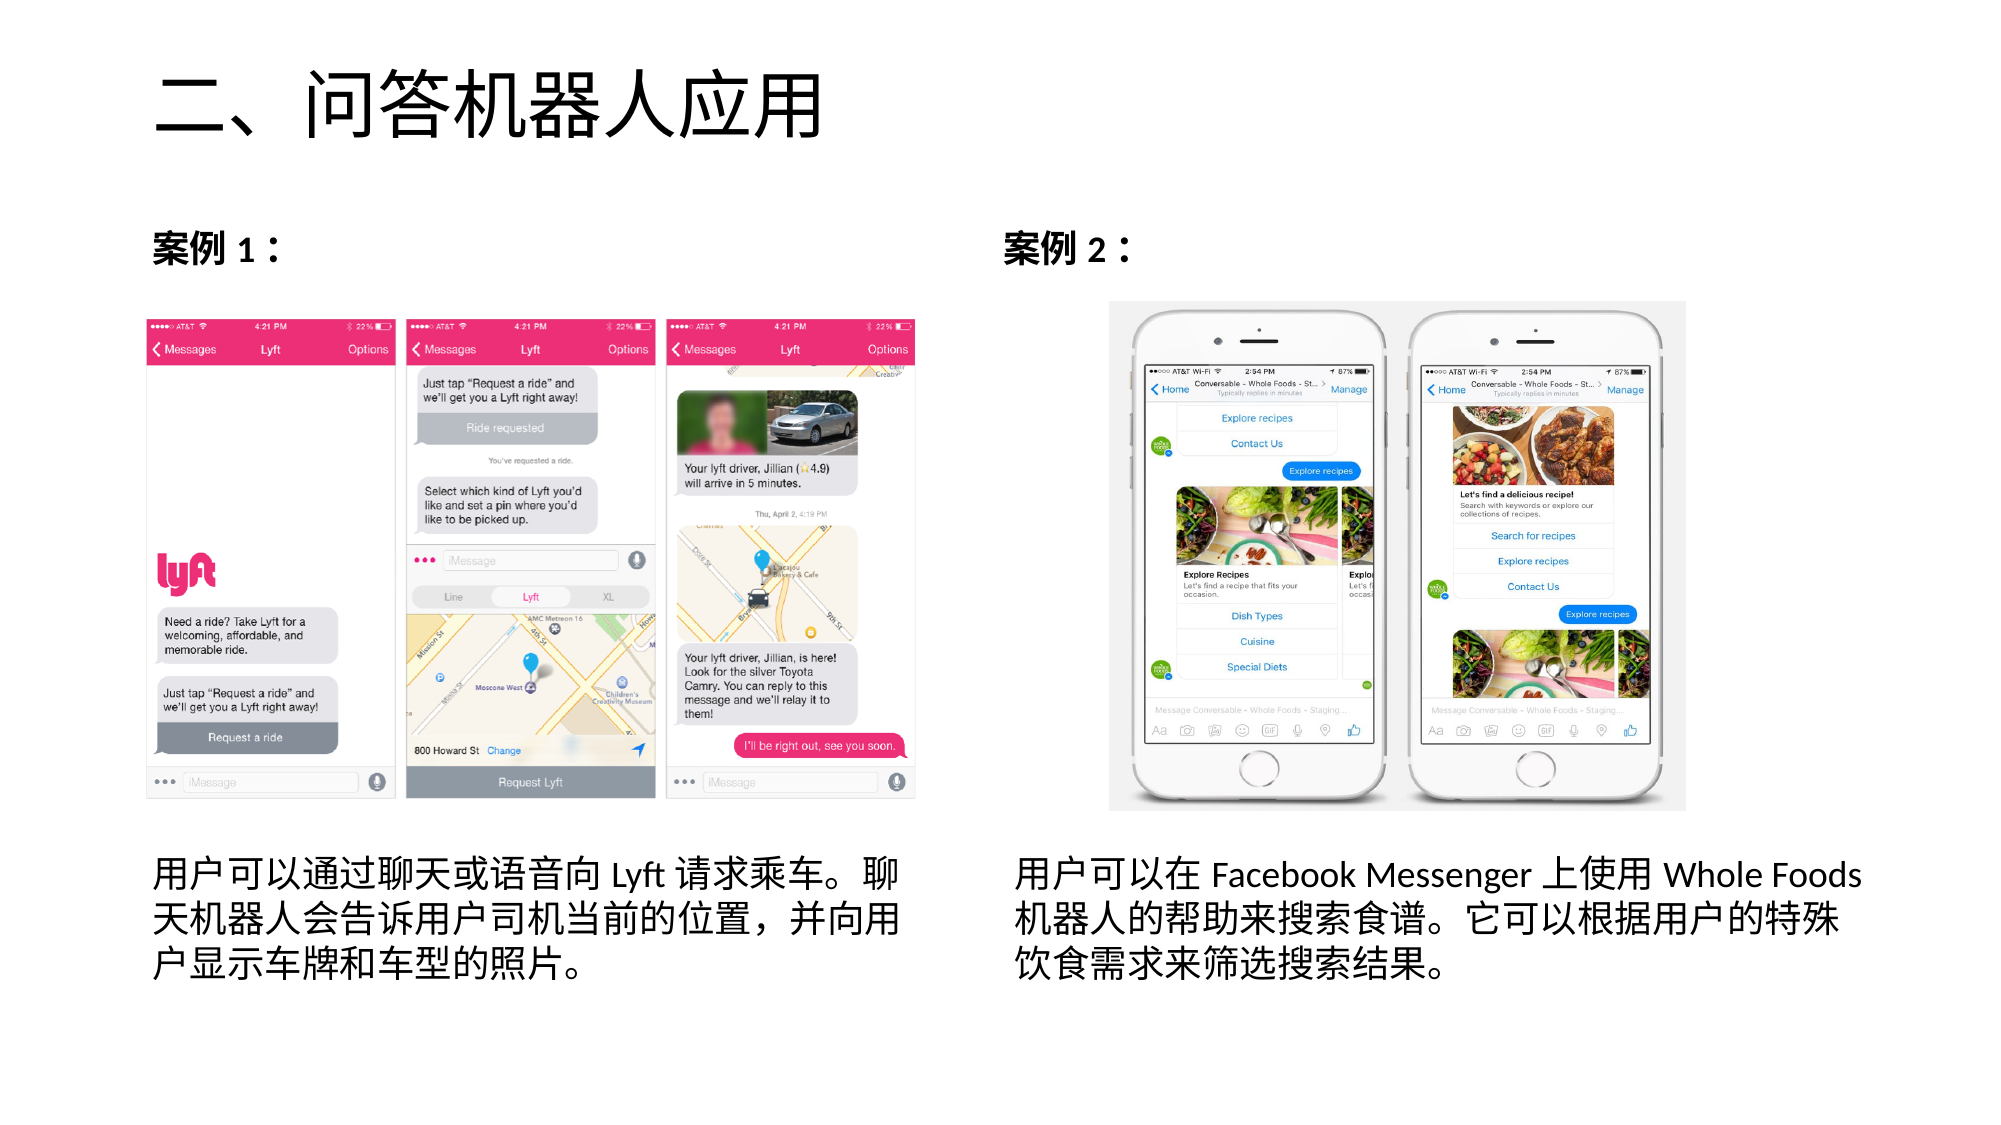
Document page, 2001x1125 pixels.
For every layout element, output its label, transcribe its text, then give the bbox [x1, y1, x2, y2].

text_box 用户可以通过聊天或语音向Lyft请求乘车。聊天机器人会告诉用户司机当前的位置，并向用户显示车牌和车型的照片。 [137, 842, 940, 993]
text_box 案例2： [988, 217, 1989, 278]
text_box 案例1： [137, 217, 927, 278]
picture [136, 300, 962, 811]
picture [1109, 300, 1687, 811]
title 二、问答机器人应用 [137, 0, 1863, 218]
text_box 用户可以在Facebook Messenger上使用Whole Foods机器人的帮助来搜索食谱。它可以根据用户的特殊饮食需求来筛选搜索结果。 [1000, 842, 1883, 993]
